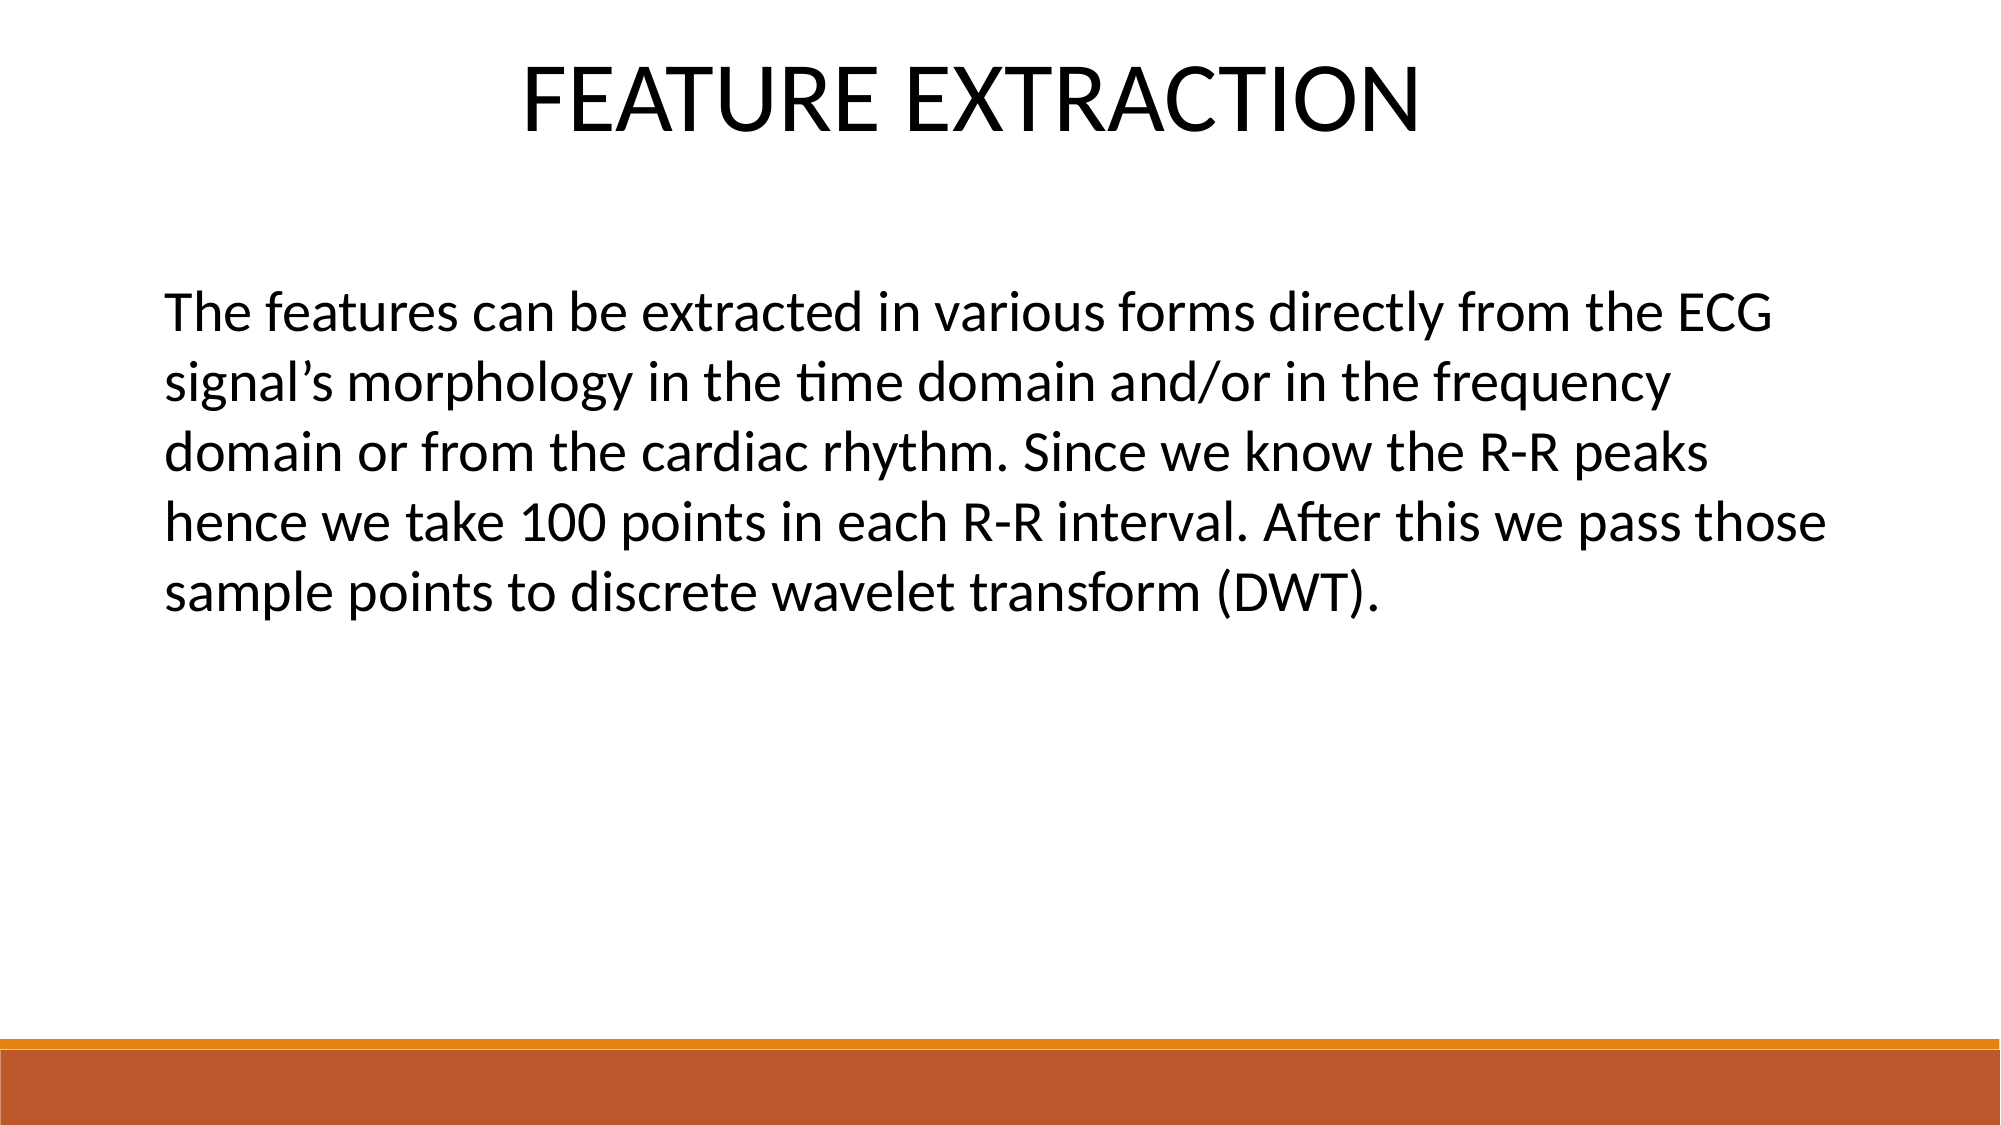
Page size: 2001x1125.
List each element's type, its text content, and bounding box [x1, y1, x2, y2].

text_box The features can be extracted in various forms directly from the ECG signal’s morphology in the time domain and/or in the frequency domain or from the cardiac rhythm. Since we know the R-R peaks hence we take 100 points in each R-R interval. After this we pass those sample points to discrete wavelet transform (DWT). [150, 221, 1850, 731]
text_box FEATURE EXTRACTION [251, 24, 1694, 159]
